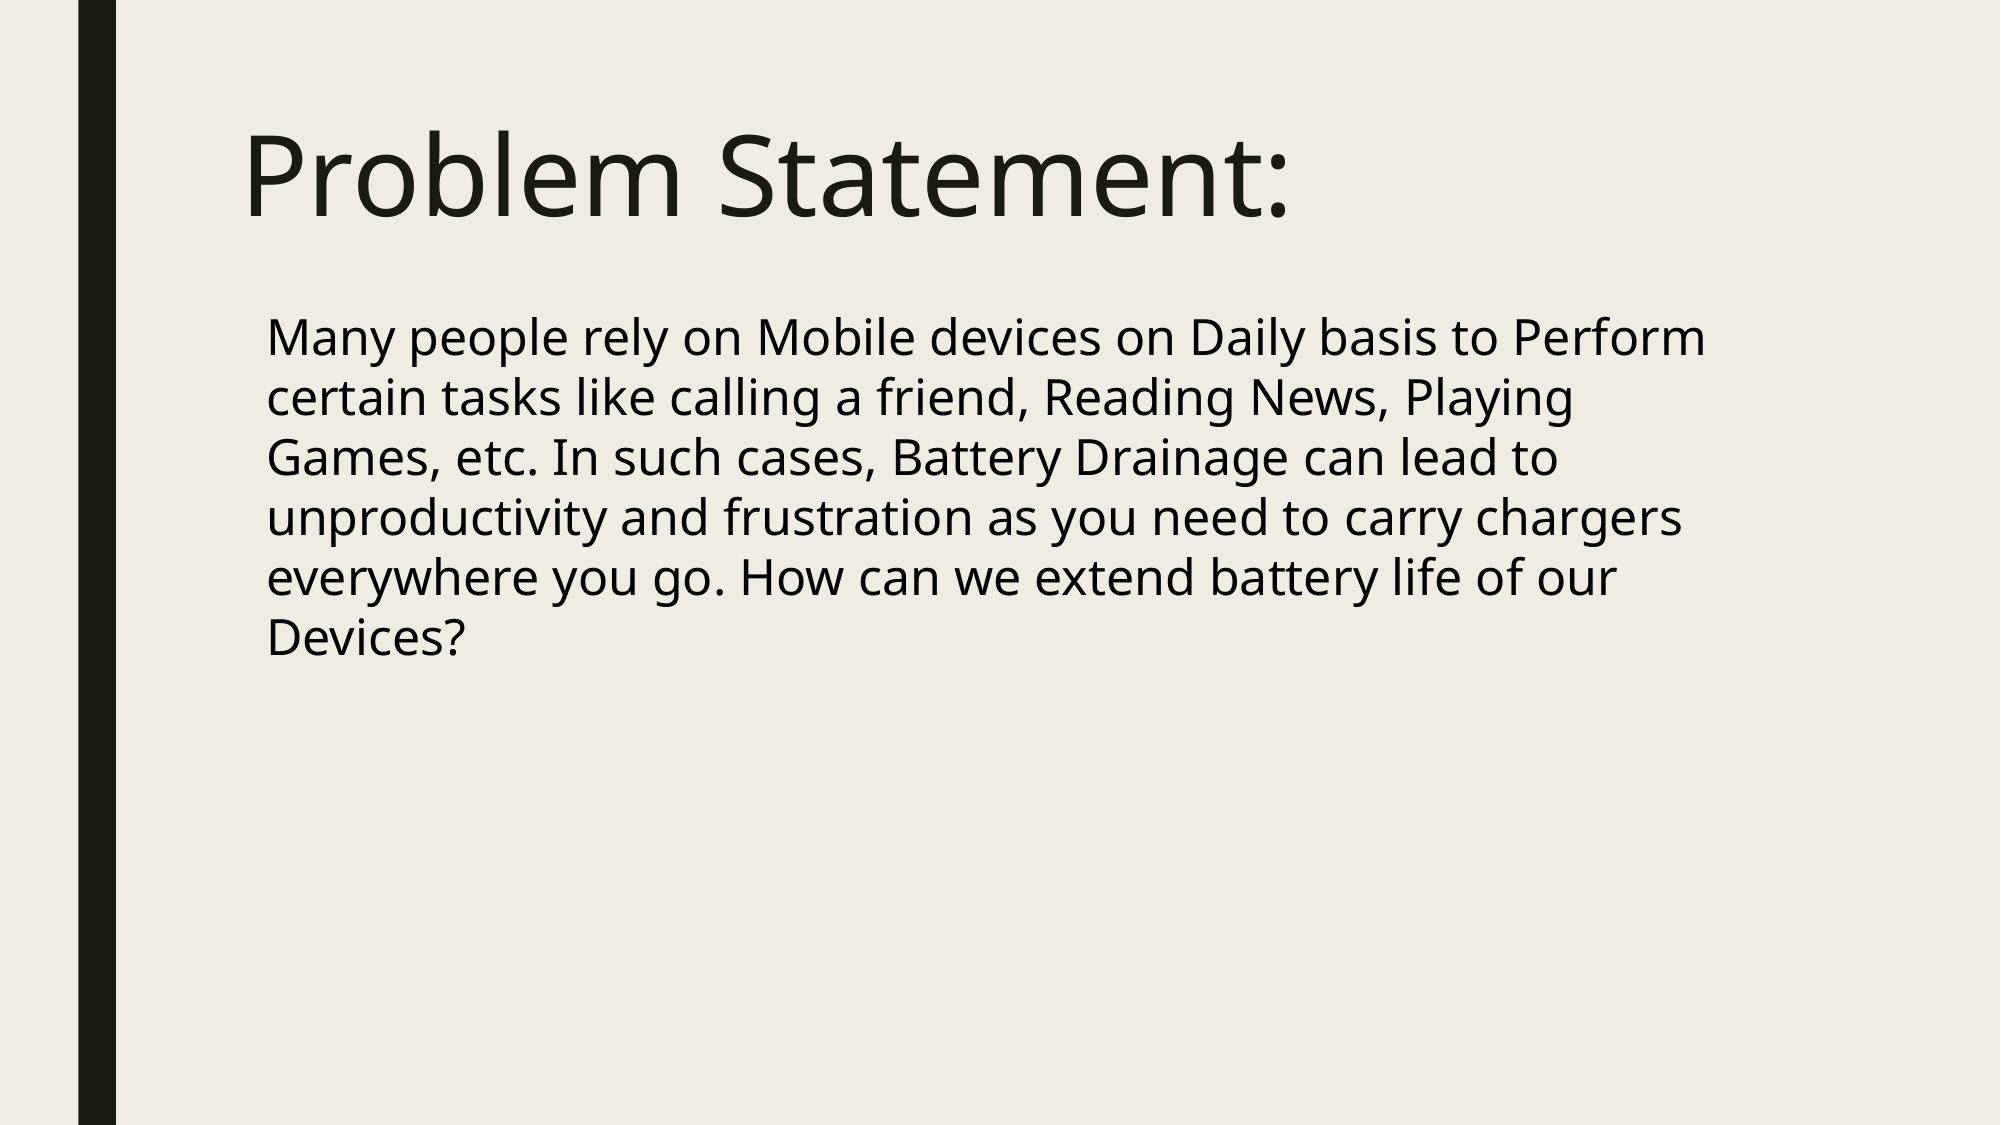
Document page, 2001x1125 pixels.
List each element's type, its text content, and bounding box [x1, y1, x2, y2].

title Problem Statement: [225, 112, 1800, 357]
text_box Many people rely on Mobile devices on Daily basis to Perform certain tasks like calling a friend, Reading News, Playing Games, etc. In such cases, Battery Drainage can lead to unproductivity and frustration as you need to carry chargers everywhere you go. How can we extend battery life of our Devices? [251, 297, 1762, 673]
